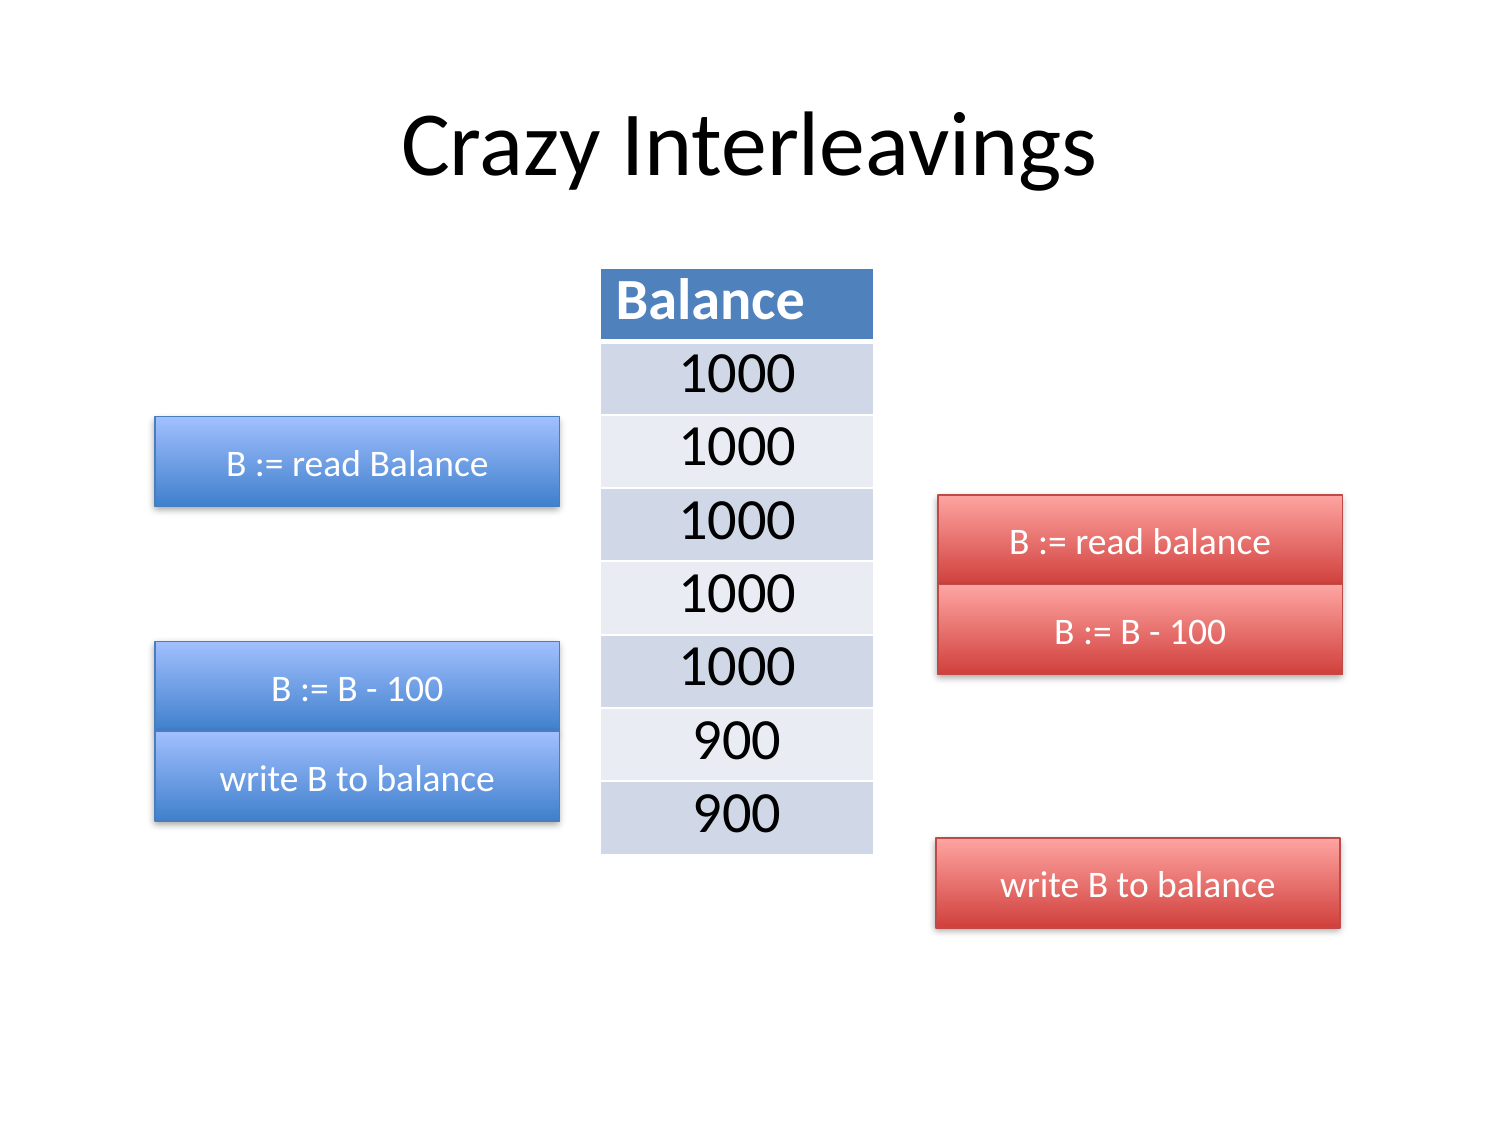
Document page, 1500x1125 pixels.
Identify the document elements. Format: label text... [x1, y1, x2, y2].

text_box write B to balance [154, 730, 560, 822]
text_box write B to balance [935, 837, 1341, 929]
table_cell 1000 [601, 562, 873, 634]
text_box B := read Balance [154, 416, 560, 507]
text_box B := B - 100 [154, 641, 560, 730]
title Crazy Interleavings [75, 45, 1425, 233]
table_cell 1000 [601, 636, 873, 707]
table_cell 900 [601, 782, 873, 854]
table_cell 1000 [601, 344, 873, 414]
table_cell 1000 [601, 416, 873, 487]
table_cell 900 [601, 709, 873, 780]
table_header Balance [601, 269, 873, 339]
text_box B := read balance [937, 494, 1343, 584]
text_box B := B - 100 [937, 584, 1343, 675]
table_cell 1000 [601, 489, 873, 560]
